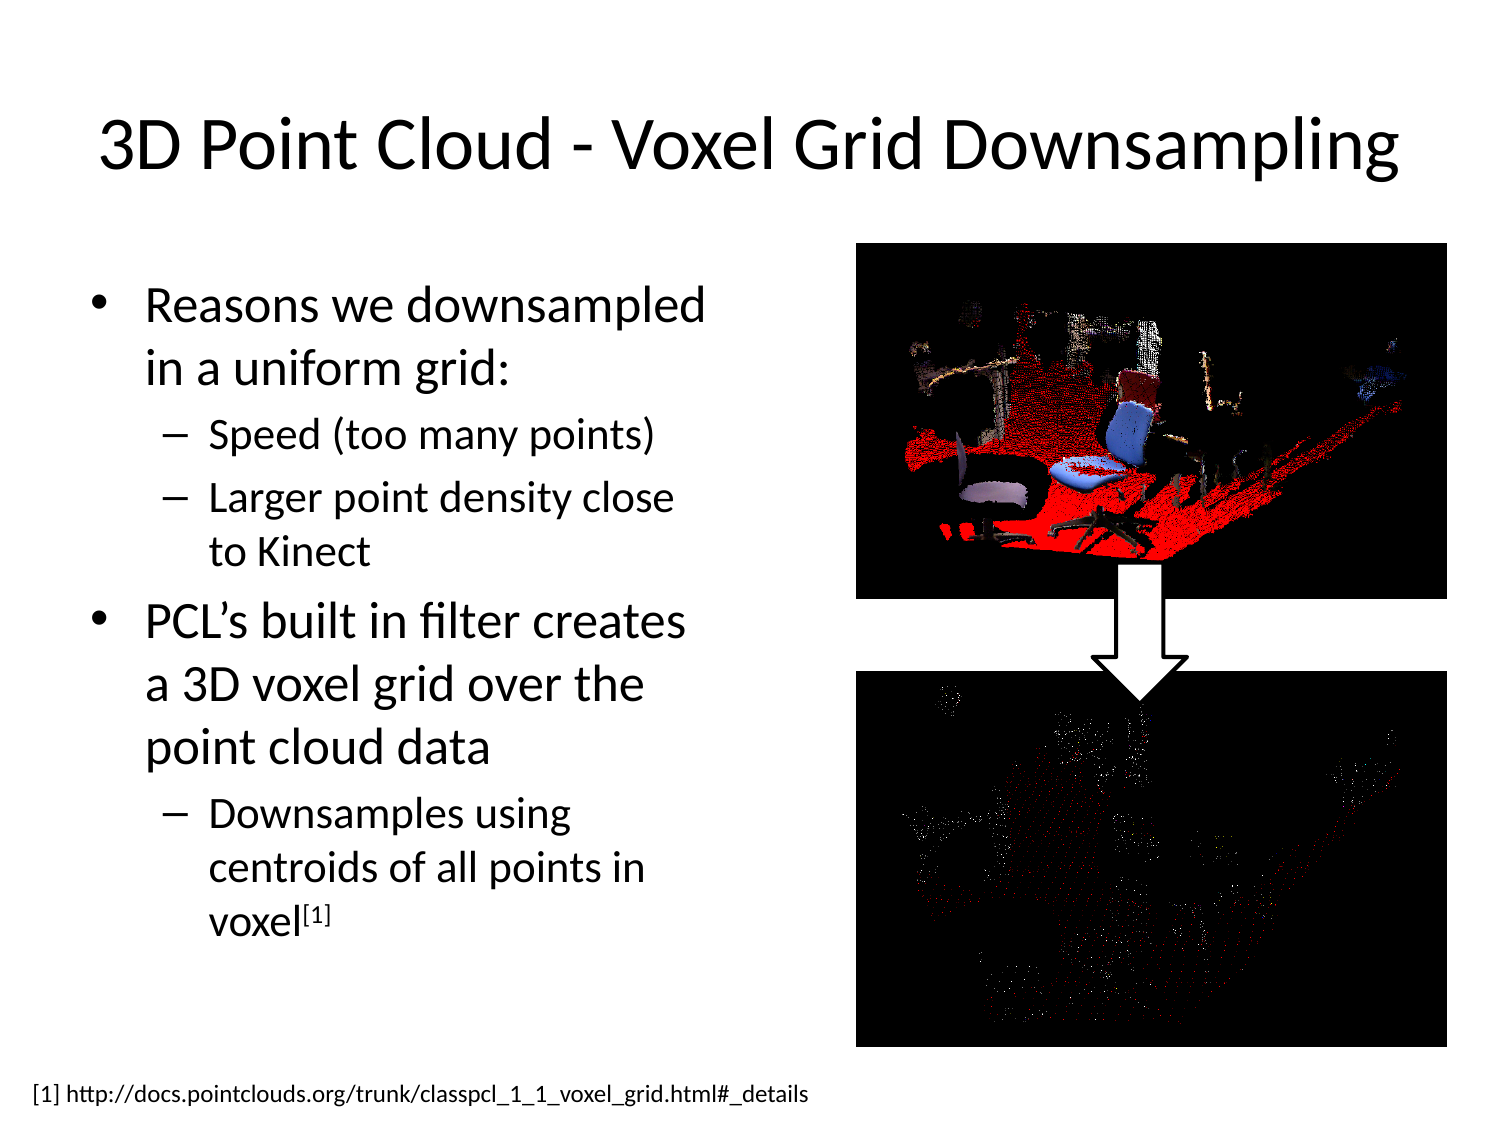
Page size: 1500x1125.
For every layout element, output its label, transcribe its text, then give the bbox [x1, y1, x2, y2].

text_box [1090, 608, 1189, 669]
picture [856, 671, 1448, 1047]
picture [856, 243, 1448, 600]
list Reasons we downsampled in a uniform grid: Speed (too many points) Larger point density close to Kinect PCL’s built in filter creates a 3D voxel grid over the point cloud data Downsamples using centroids of all points in voxel[1] [75, 262, 738, 1005]
text_box [1] http://docs.pointclouds.org/trunk/classpcl_1_1_voxel_grid.html#_details [17, 1070, 839, 1116]
title 3D Point Cloud - Voxel Grid Downsampling [75, 45, 1425, 233]
